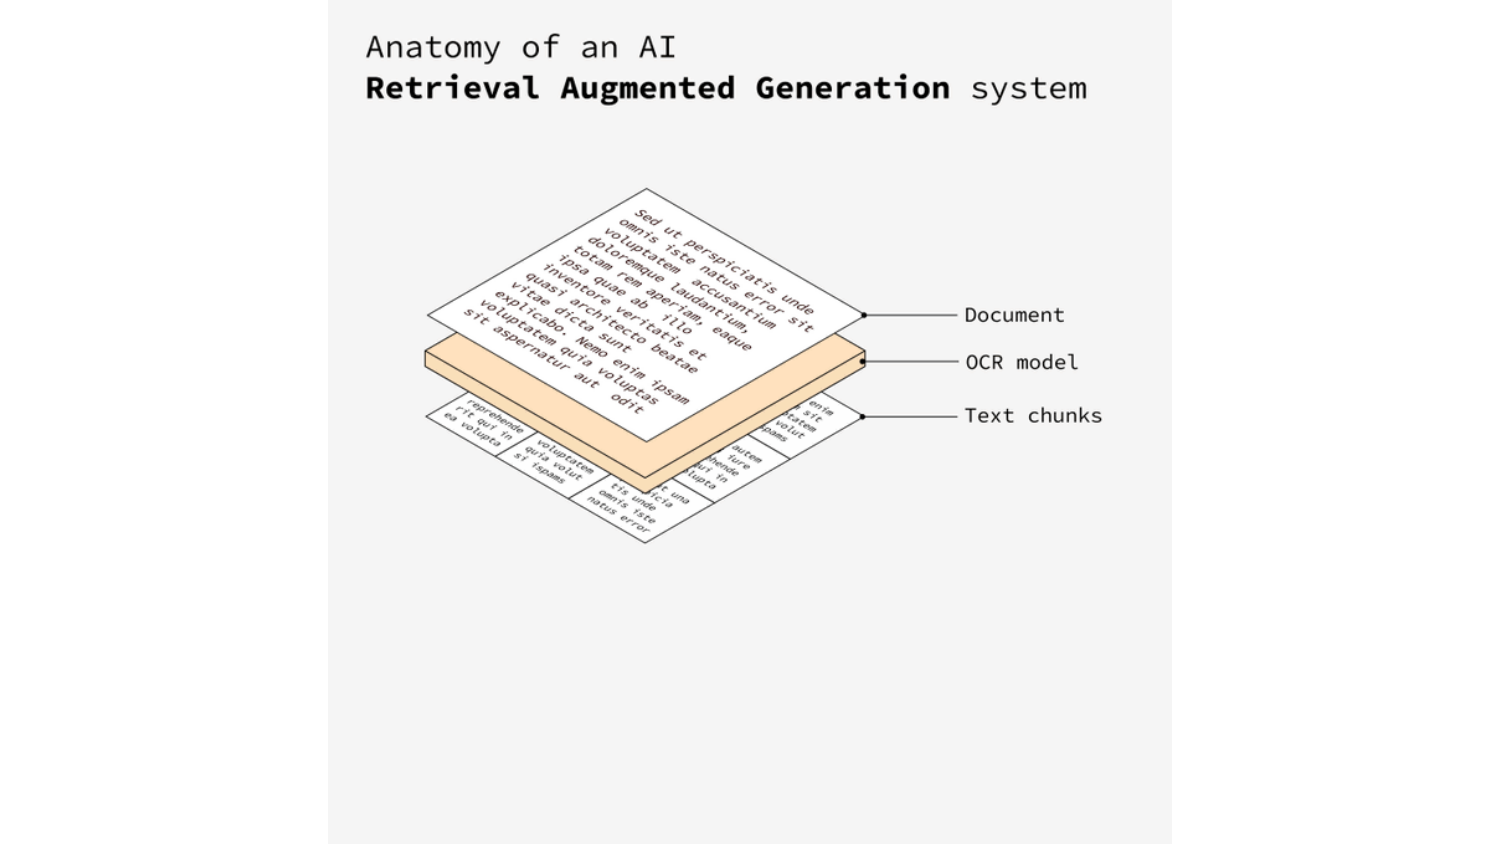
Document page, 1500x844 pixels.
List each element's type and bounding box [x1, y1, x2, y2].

picture [327, 0, 1173, 844]
